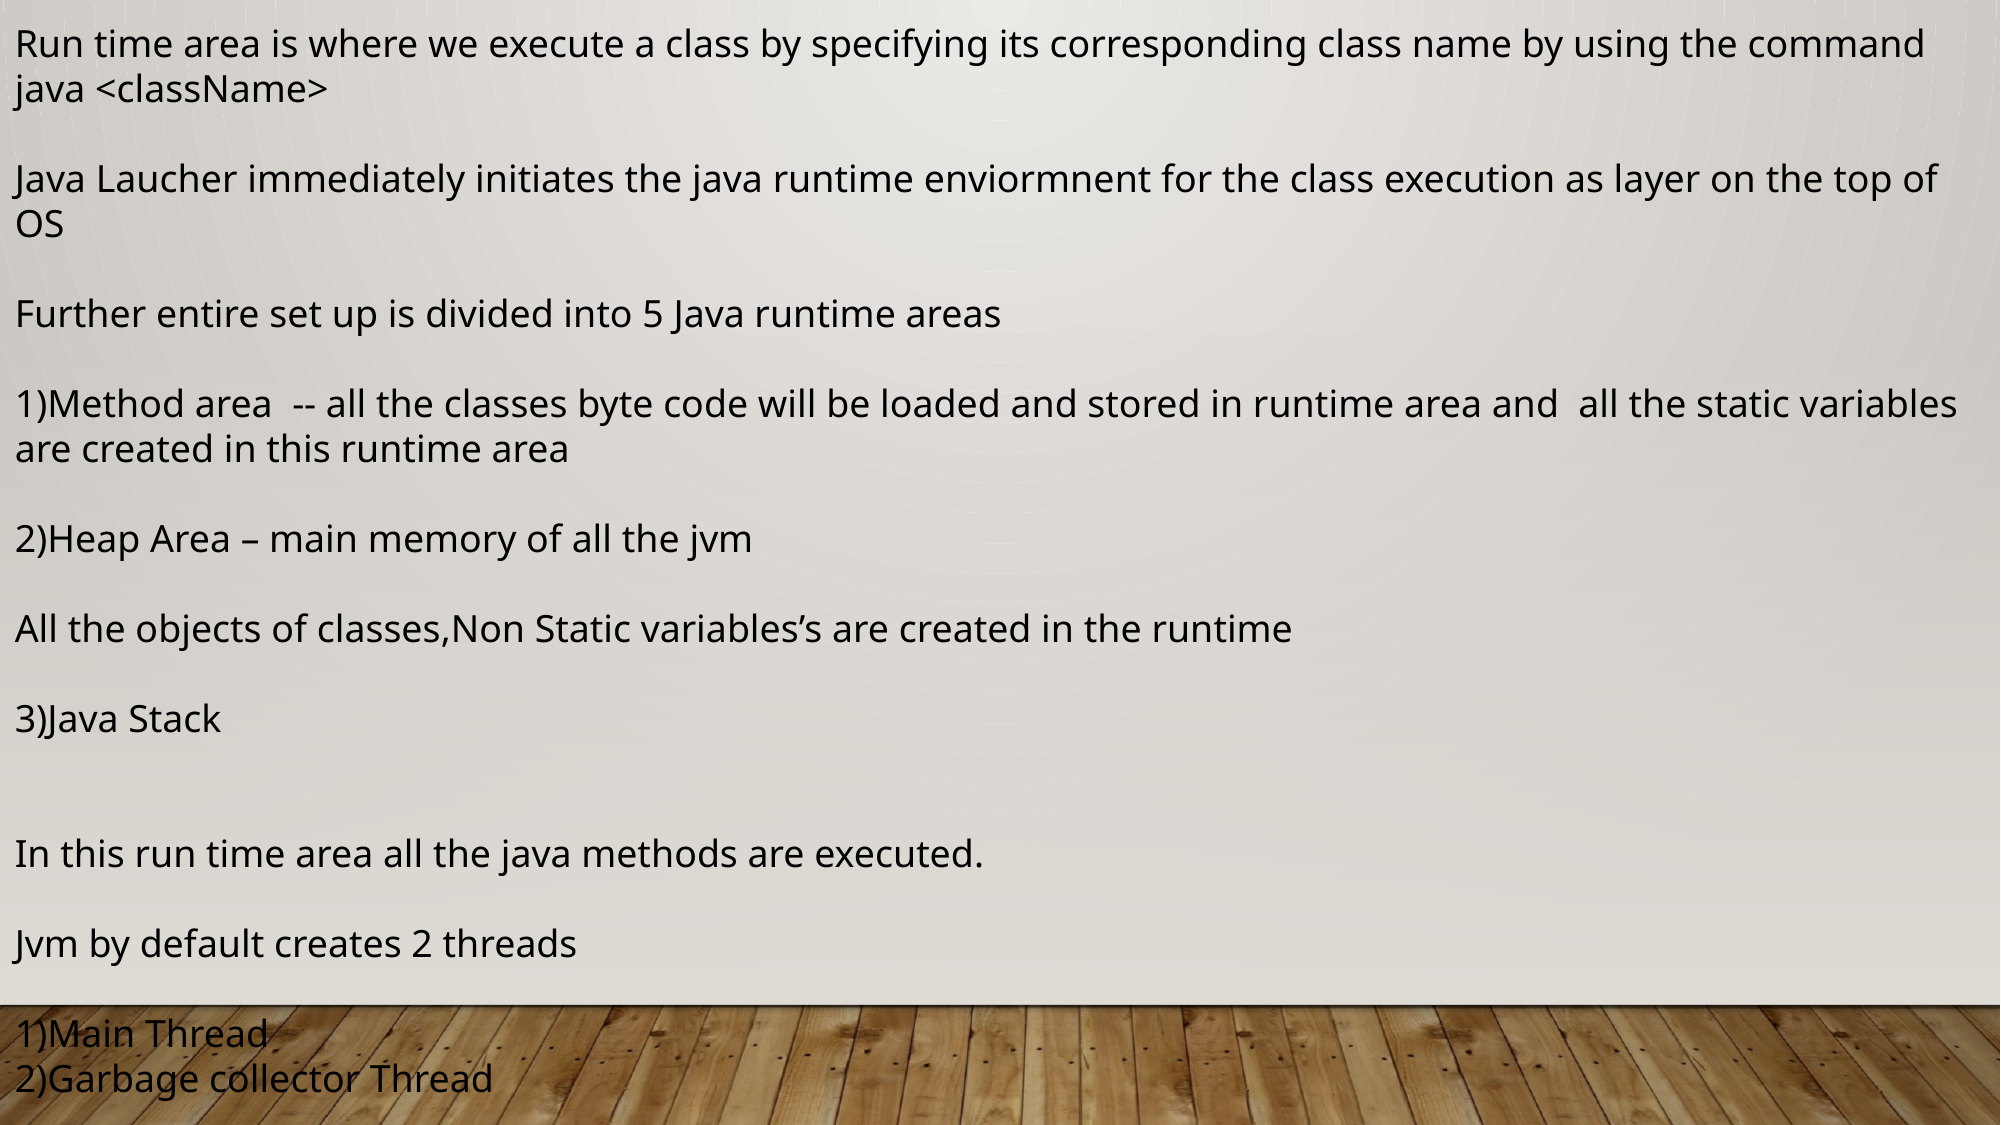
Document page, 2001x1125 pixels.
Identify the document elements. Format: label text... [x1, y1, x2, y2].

text_box Run time area is where we execute a class by specifying its corresponding class name by using the command java <className> Java Laucher immediately initiates the java runtime enviormnent for the class execution as layer on the top of OS Further entire set up is divided into 5 Java runtime areas 1)Method area -- all the classes byte code will be loaded and stored in runtime area and all the static variables are created in this runtime area 2)Heap Area – main memory of all the jvm All the objects of classes,Non Static variables’s are created in the runtime 3)Java Stack In this run time area all the java methods are executed. Jvm by default creates 2 threads 1)Main Thread 2)Garbage collector Thread [0, 12, 2000, 1125]
